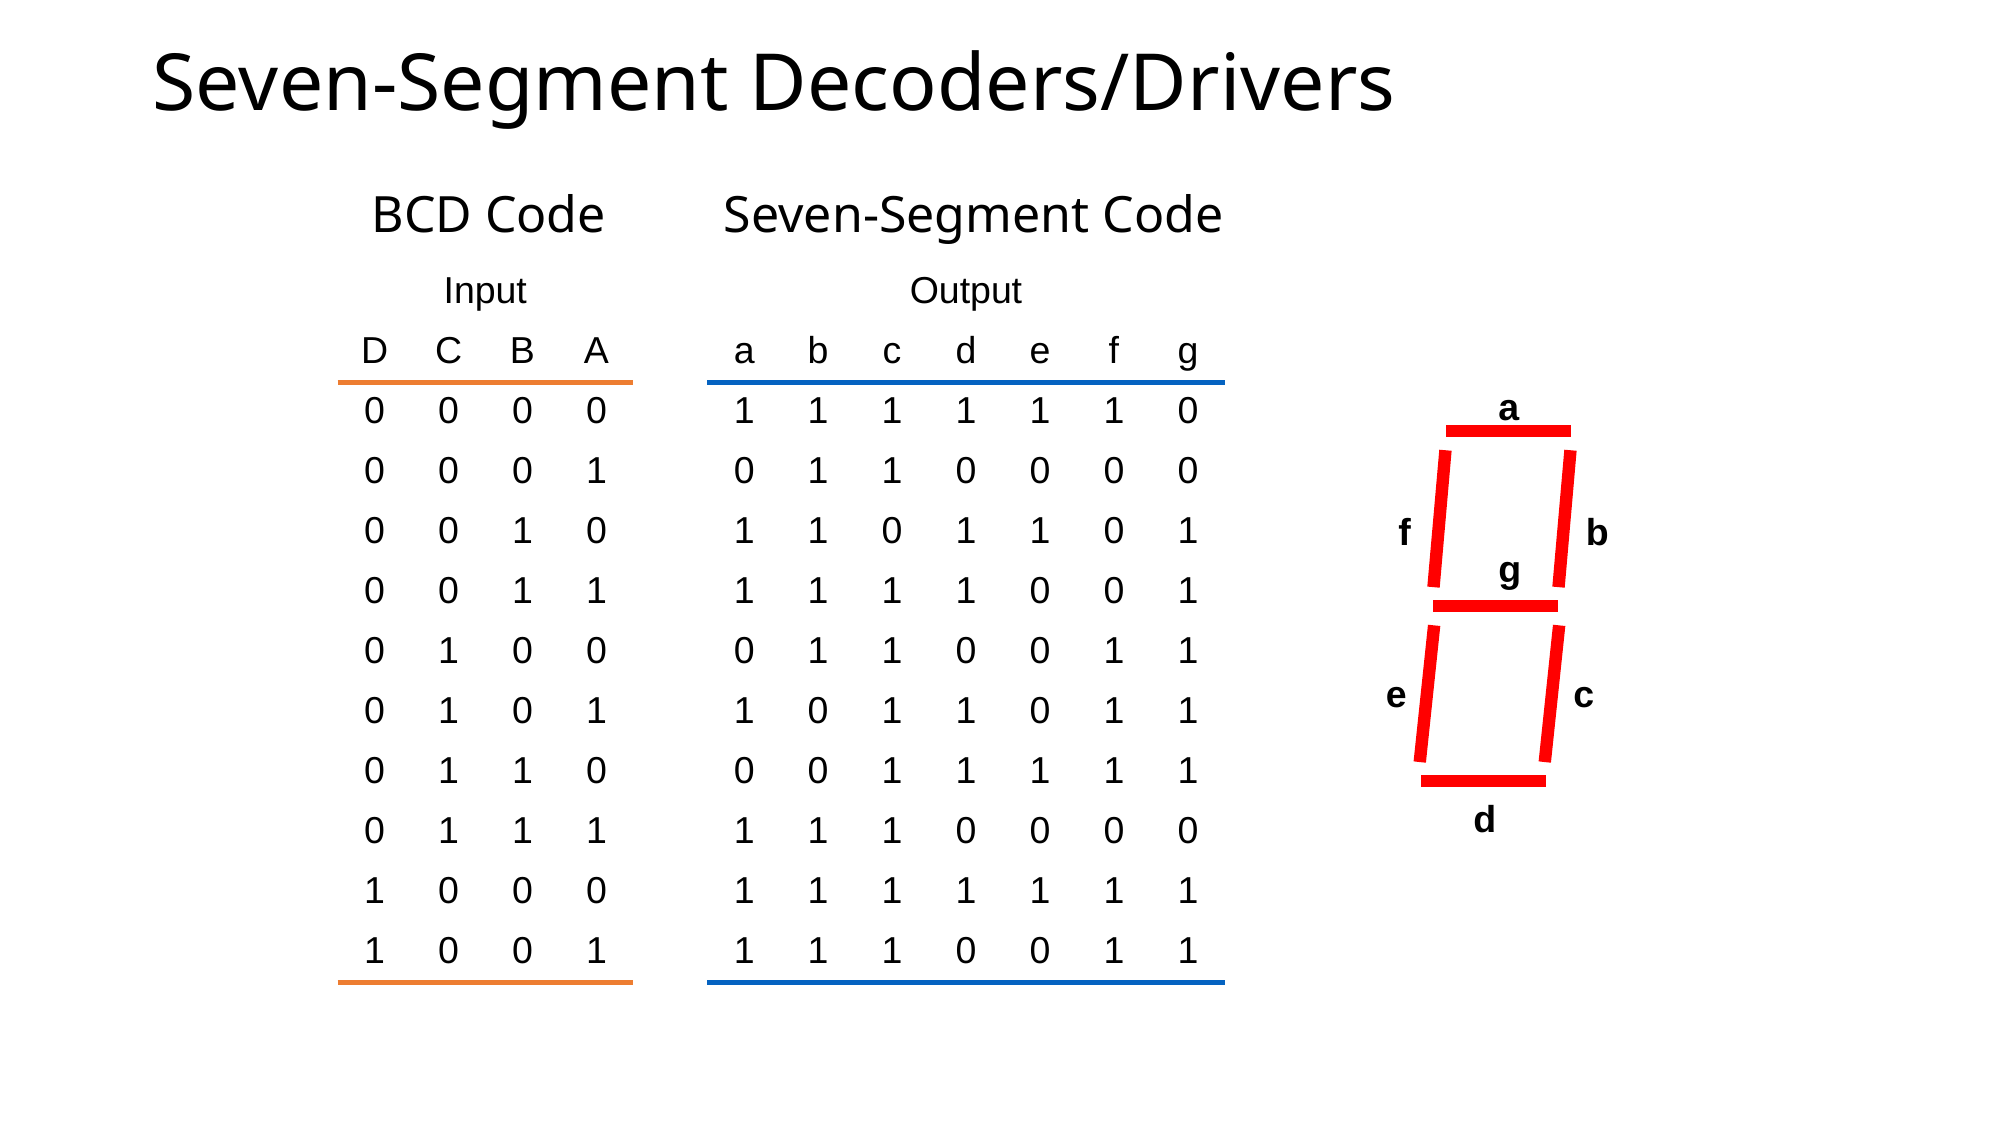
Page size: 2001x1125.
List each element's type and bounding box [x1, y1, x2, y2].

text_box [1362, 374, 1659, 848]
text_box [356, 174, 621, 250]
table_cell [338, 323, 1225, 983]
table_header [338, 262, 1225, 323]
text_box [708, 174, 1239, 250]
title [137, 34, 1863, 136]
